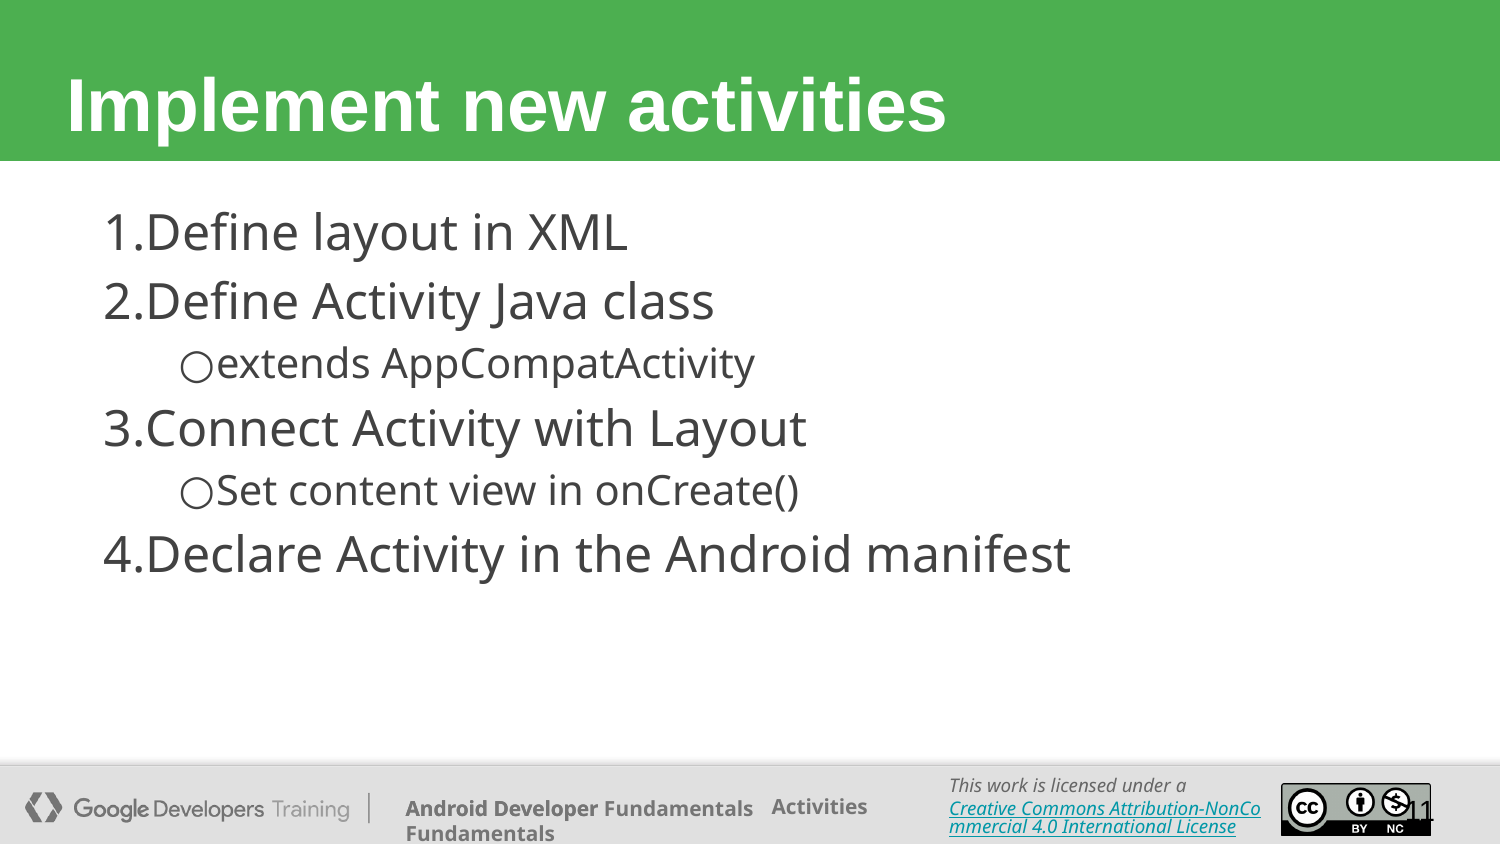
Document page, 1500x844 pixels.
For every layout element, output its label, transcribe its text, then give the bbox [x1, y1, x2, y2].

list Define layout in XML Define Activity Java class extends AppCompatActivity Connect Activity with Layout Set content view in onCreate() Declare Activity in the Android manifest [51, 176, 1449, 737]
title Implement new activities [51, 28, 1472, 122]
picture [0, 161, 1500, 844]
slide_number ‹#› [1389, 777, 1480, 842]
